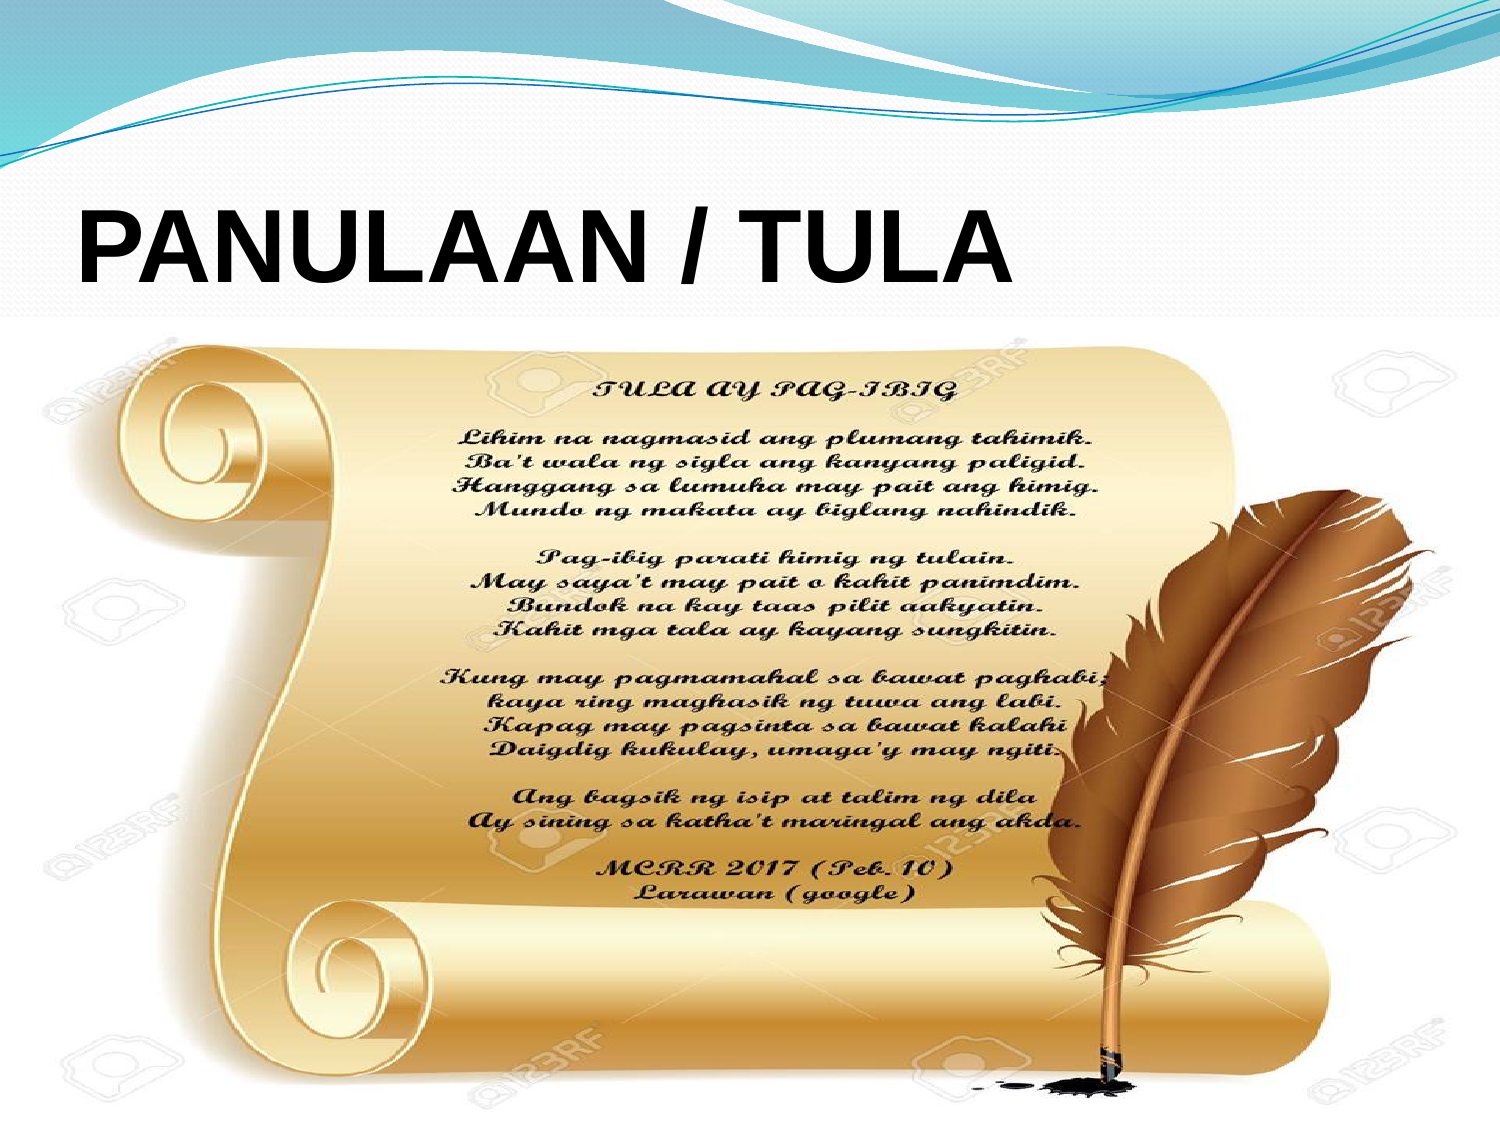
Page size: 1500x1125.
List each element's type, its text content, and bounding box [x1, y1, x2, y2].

title PANULAAN / TULA [75, 115, 1425, 303]
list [0, 317, 1500, 1125]
